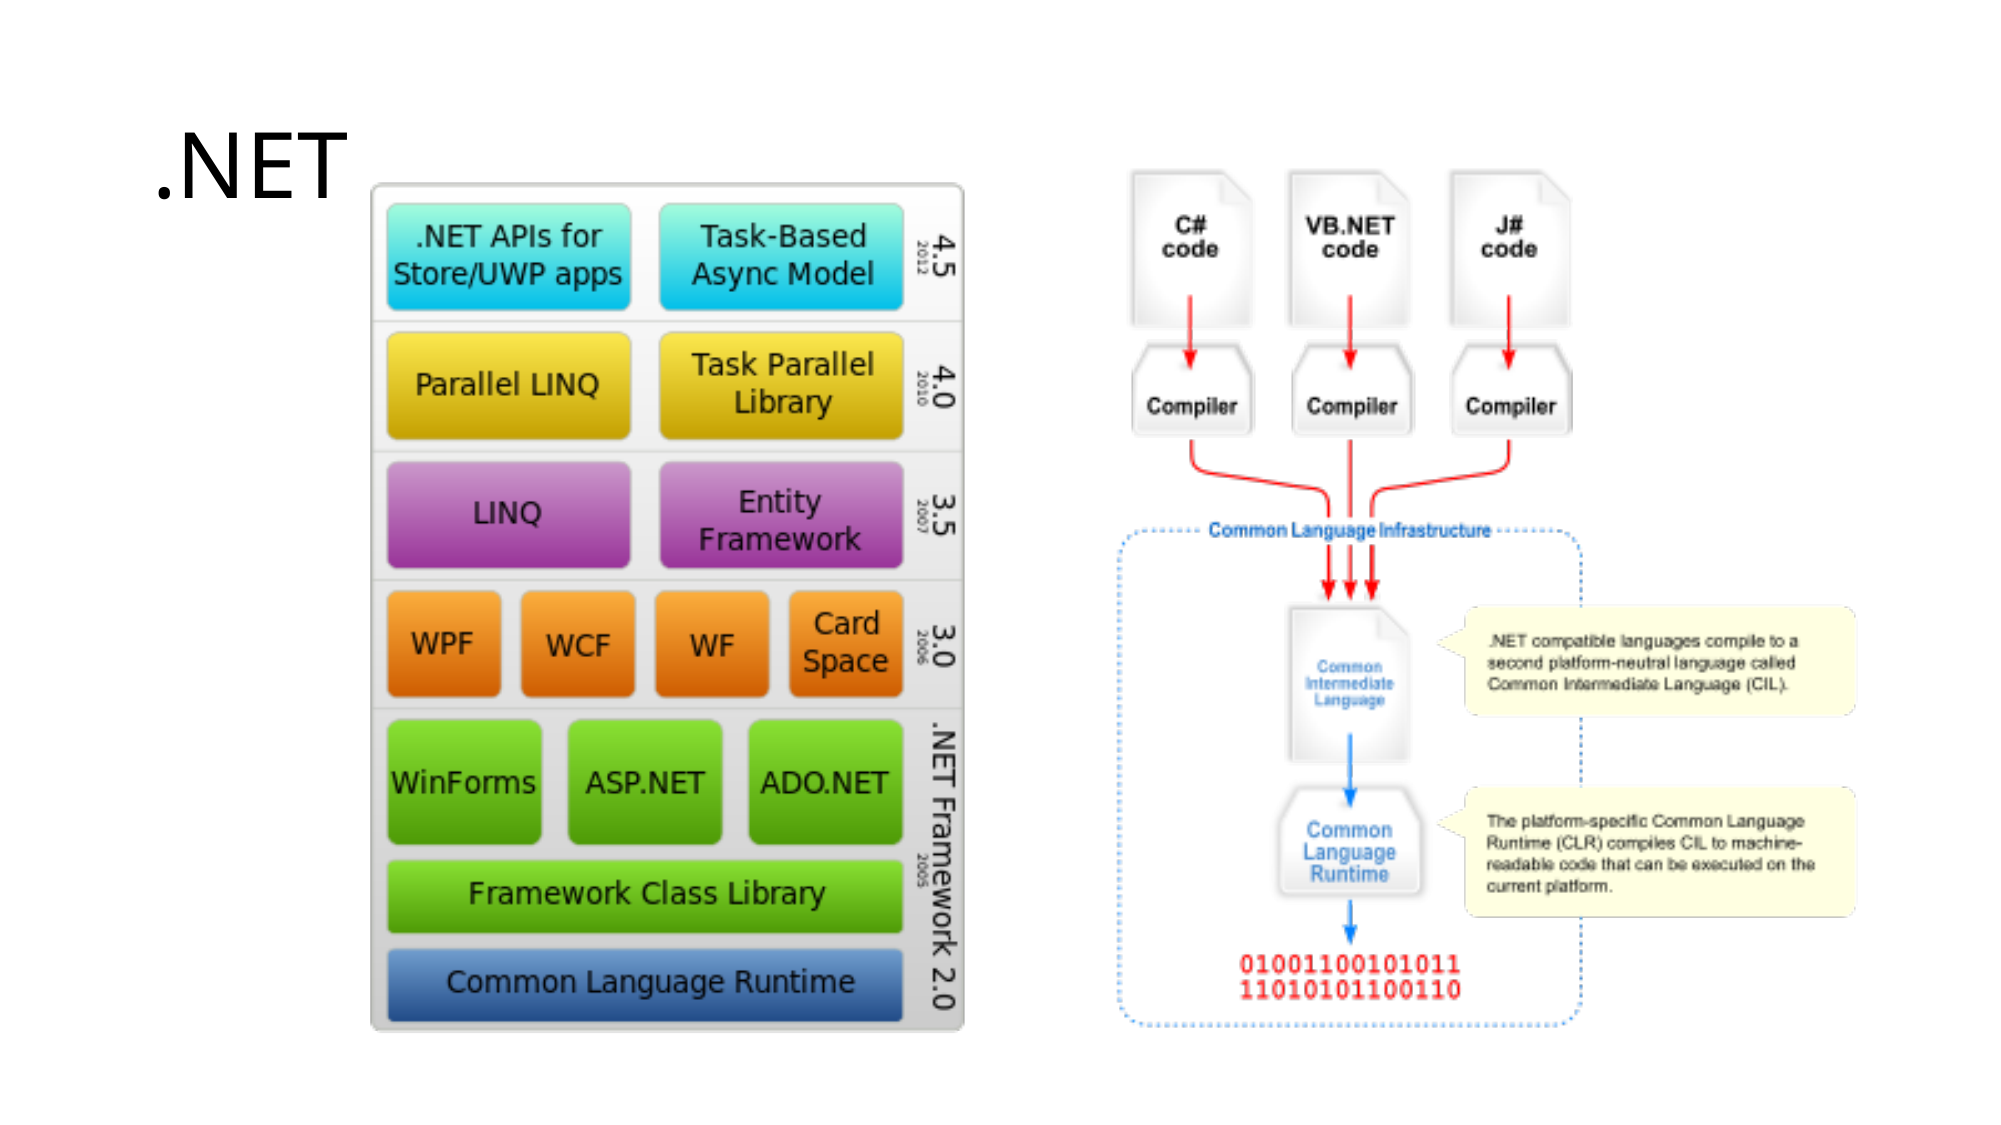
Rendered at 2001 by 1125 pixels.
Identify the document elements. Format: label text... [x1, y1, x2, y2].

picture [1113, 168, 1863, 1033]
title .NET [137, 59, 1863, 278]
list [336, 168, 1000, 1053]
